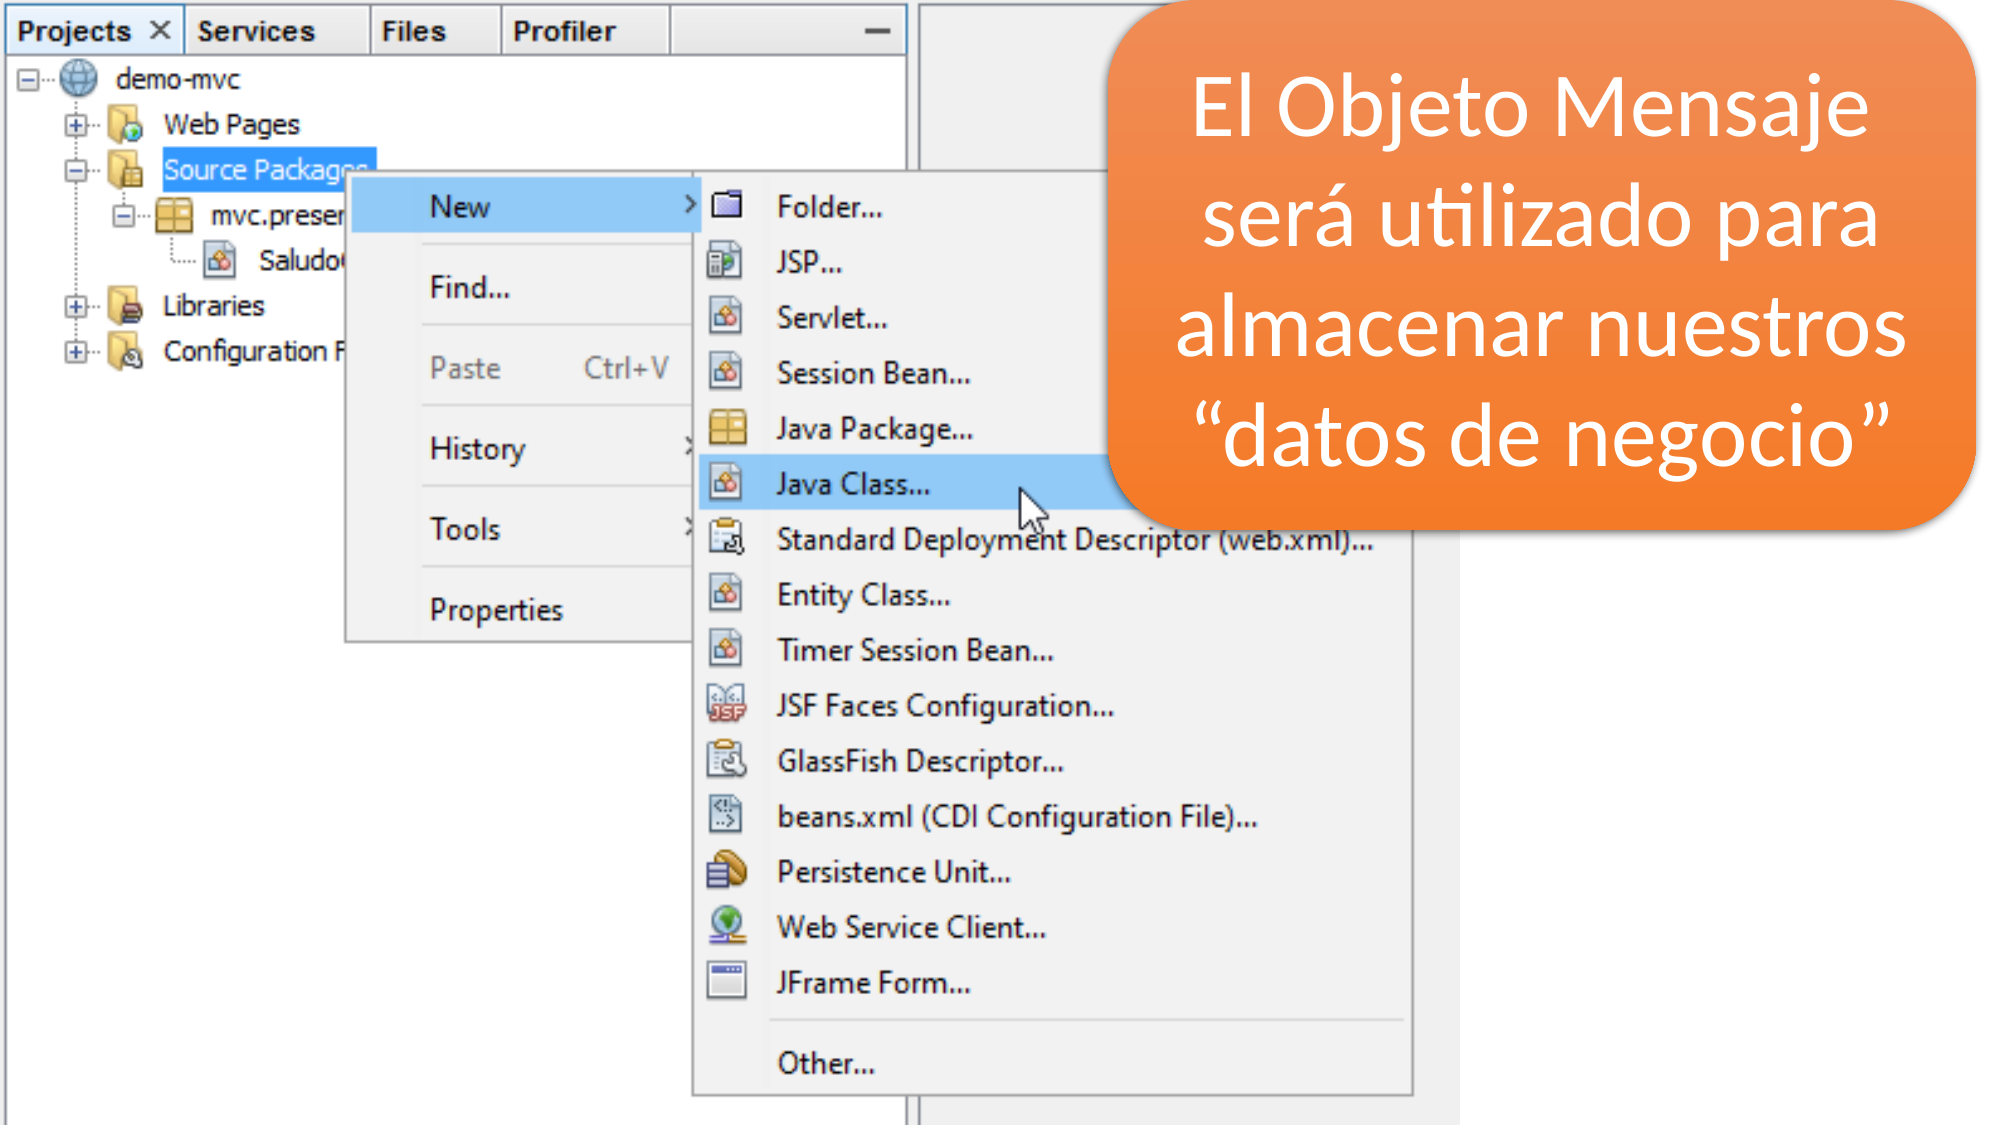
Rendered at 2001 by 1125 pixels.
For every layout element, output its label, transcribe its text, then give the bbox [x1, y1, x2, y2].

picture [0, 0, 1460, 1125]
text_box El Objeto Mensaje será utilizado para almacenar nuestros “datos de negocio” [1460, 0, 1977, 531]
